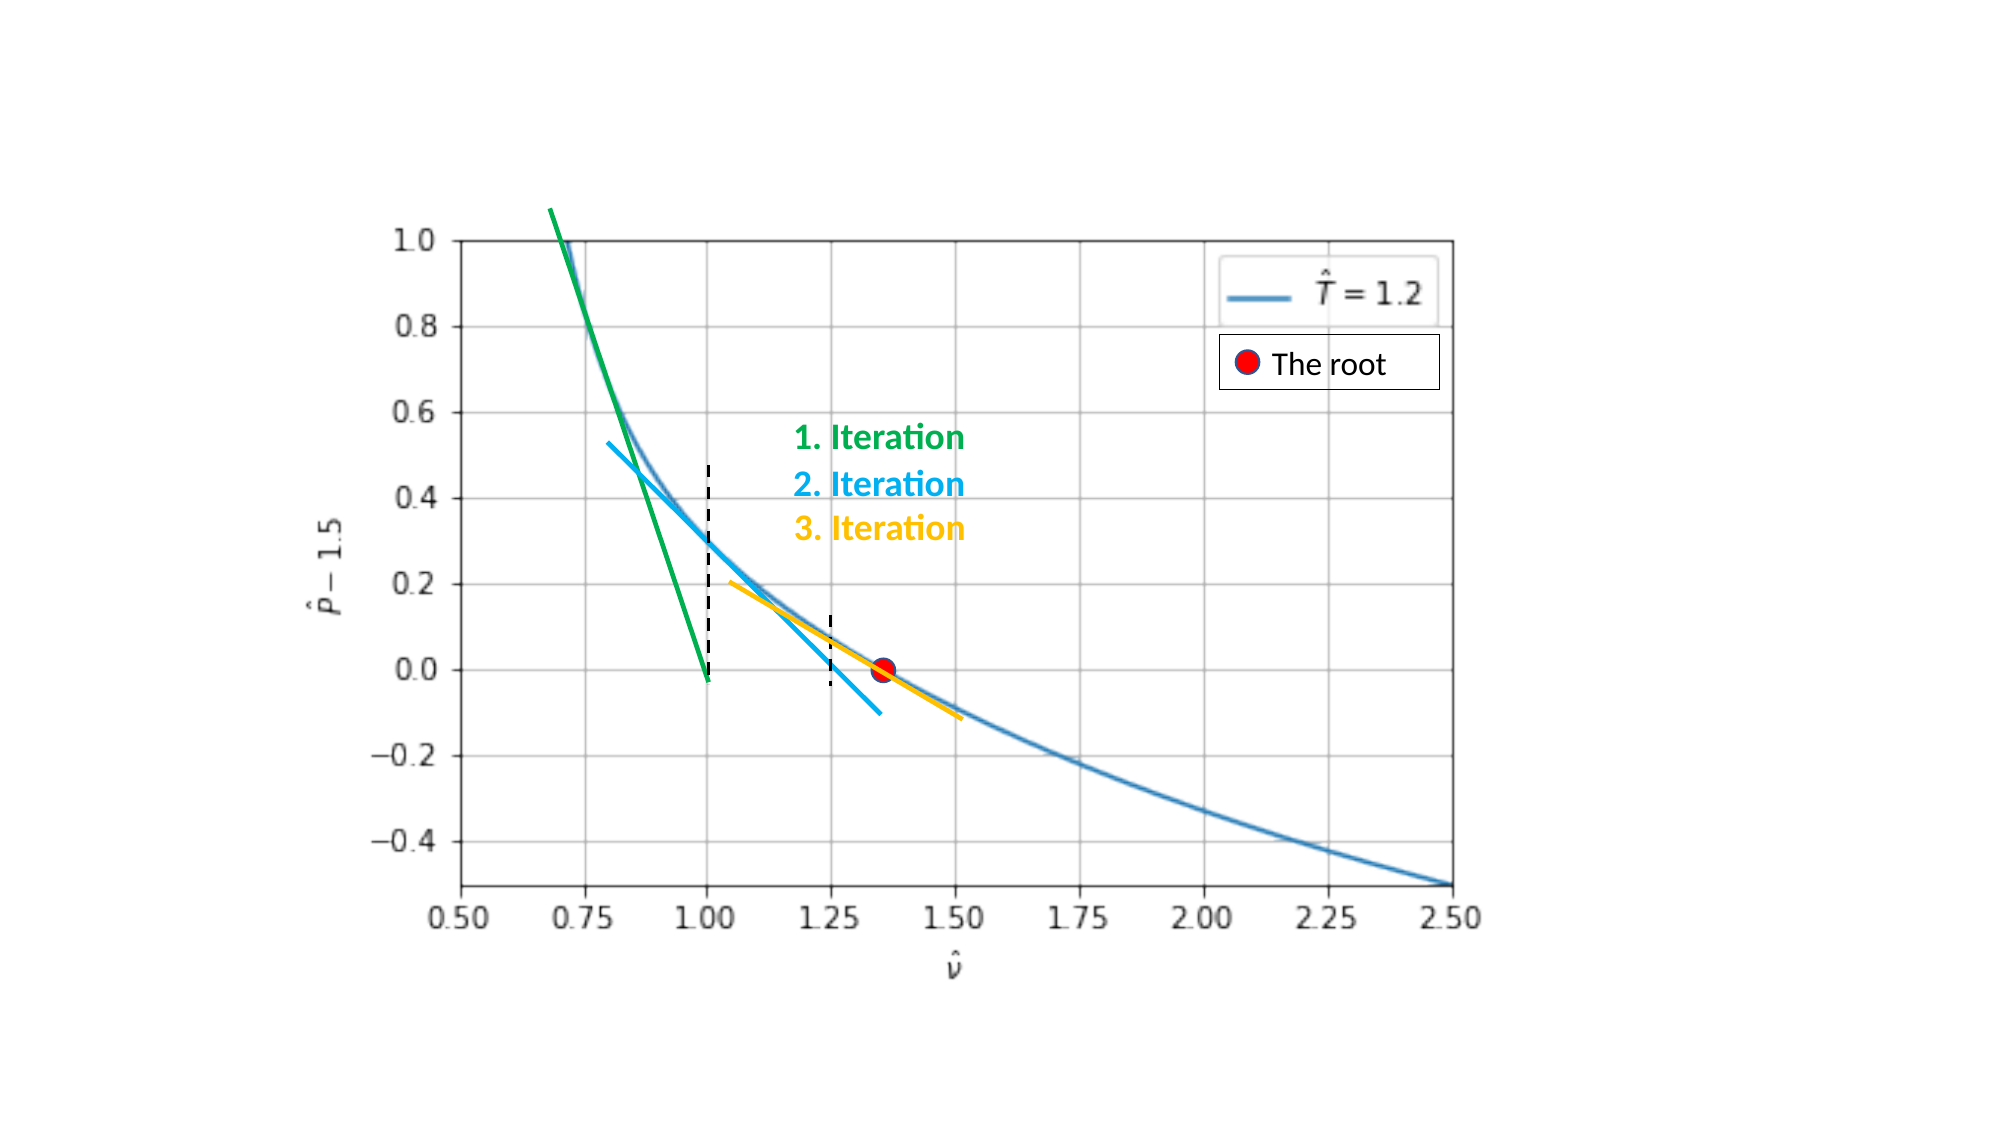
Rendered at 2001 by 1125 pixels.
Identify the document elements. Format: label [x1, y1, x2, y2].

text_box [286, 208, 1503, 1010]
